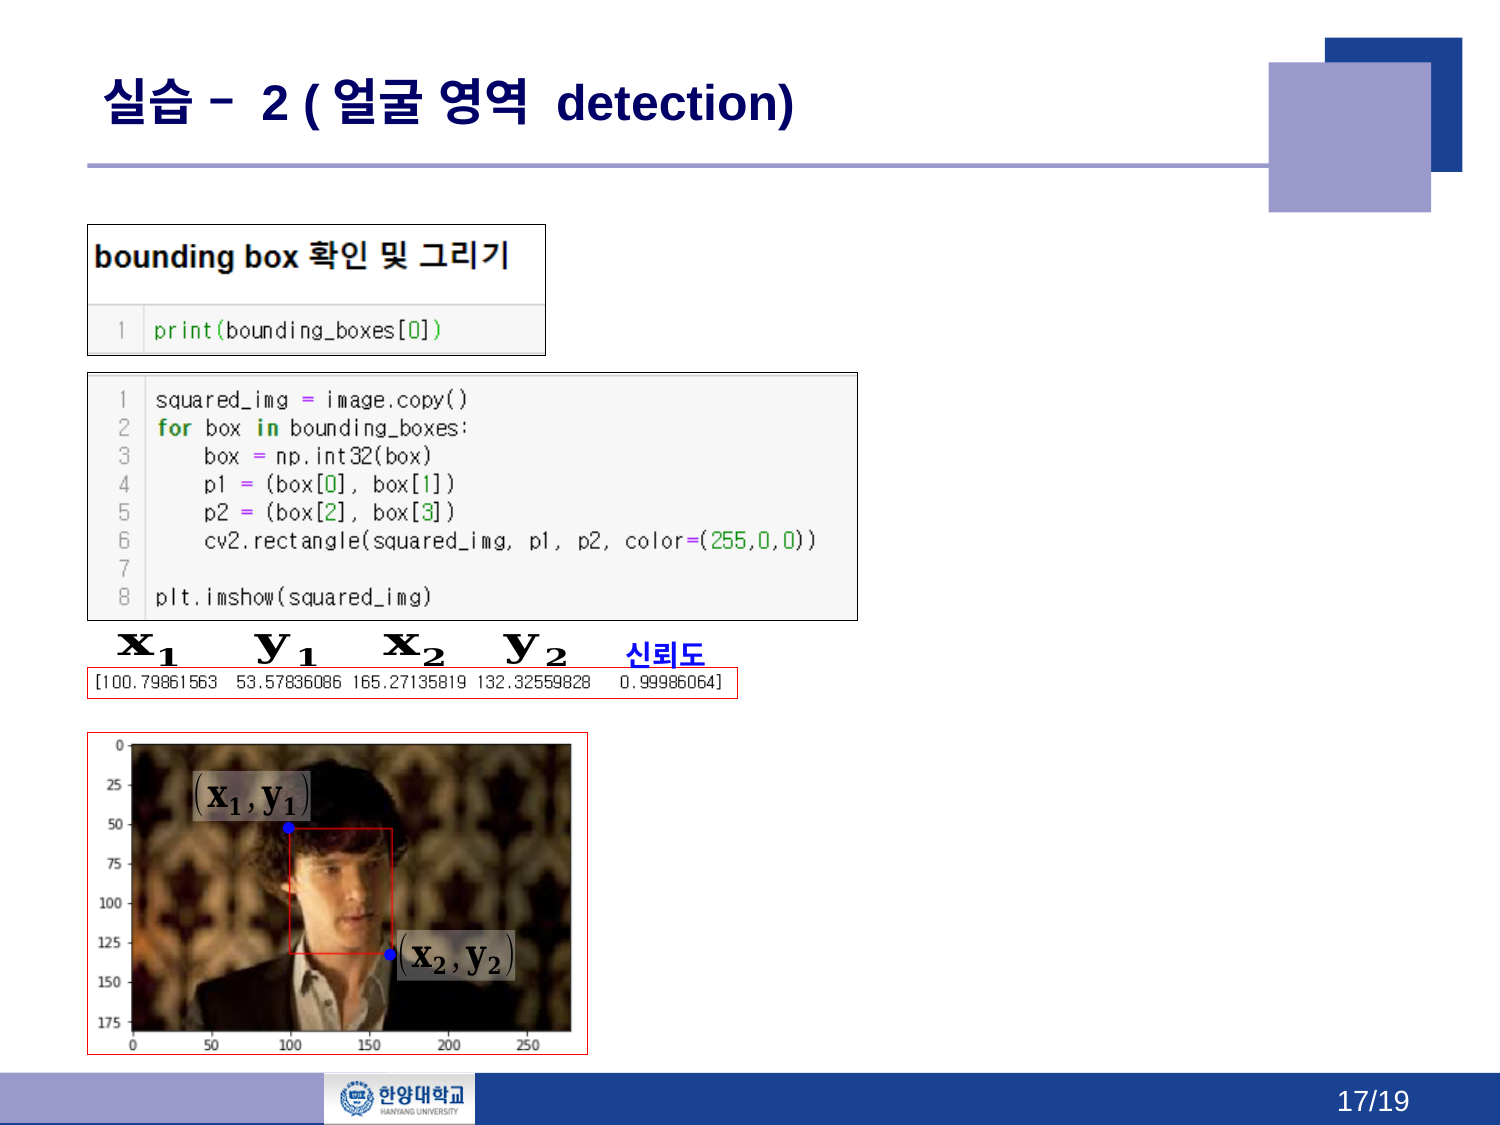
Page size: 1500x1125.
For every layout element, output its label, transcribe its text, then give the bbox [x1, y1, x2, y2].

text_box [87, 731, 588, 1055]
picture [87, 223, 546, 356]
title 실습 – 2 (얼굴 영역 detection) [87, 37, 1238, 163]
picture [324, 1073, 475, 1125]
slide_number 17/19 [1187, 1074, 1426, 1125]
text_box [87, 629, 739, 699]
picture [87, 372, 858, 621]
